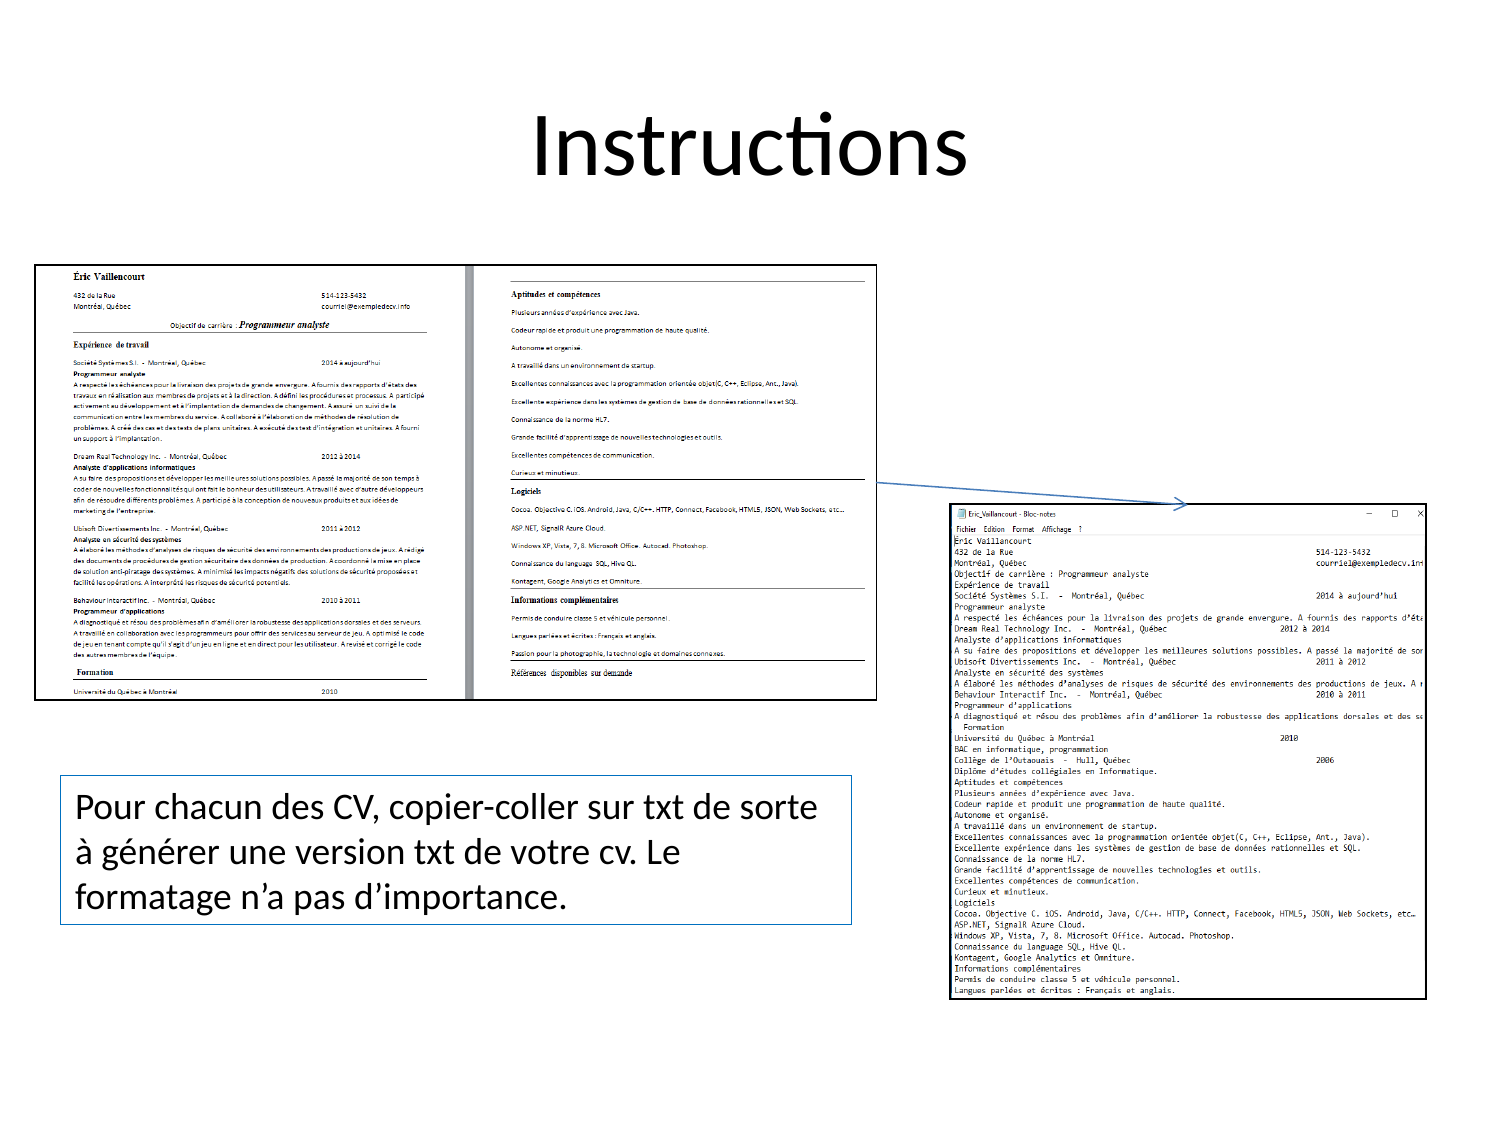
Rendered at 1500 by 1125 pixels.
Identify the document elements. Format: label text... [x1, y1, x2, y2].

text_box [875, 482, 1189, 506]
text_box Pour chacun des CV, copier-coller sur txt de sorte à générer une version txt de votre cv. Le formatage n’a pas d’importance. [60, 775, 852, 925]
title Instructions [75, 45, 1425, 233]
picture [35, 265, 877, 700]
picture [950, 504, 1426, 999]
